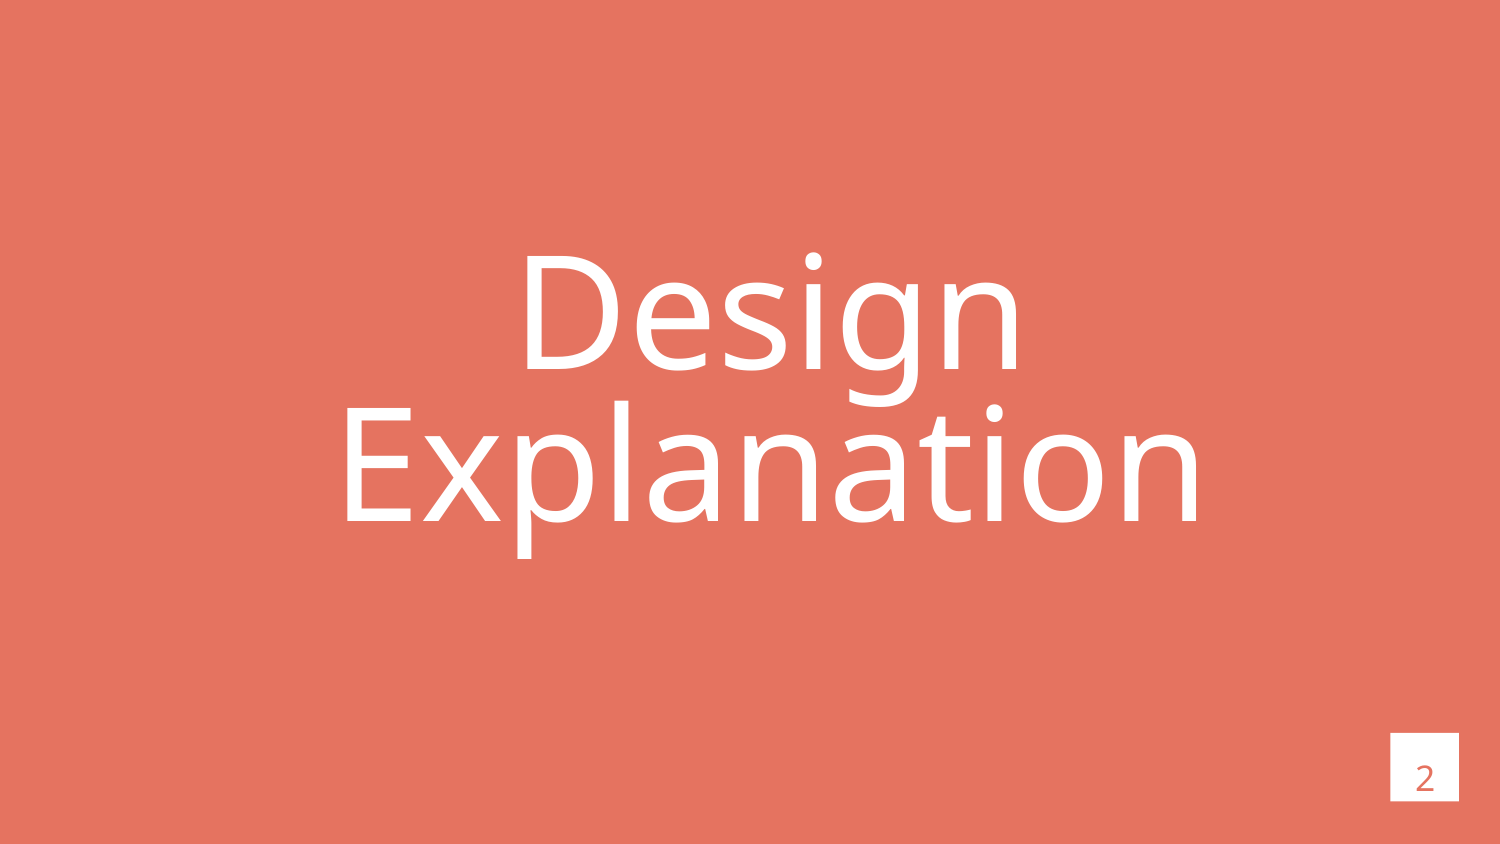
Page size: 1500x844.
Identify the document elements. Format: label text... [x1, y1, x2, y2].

title Design Explanation [125, 226, 1417, 567]
text_box 2 [1381, 730, 1459, 814]
